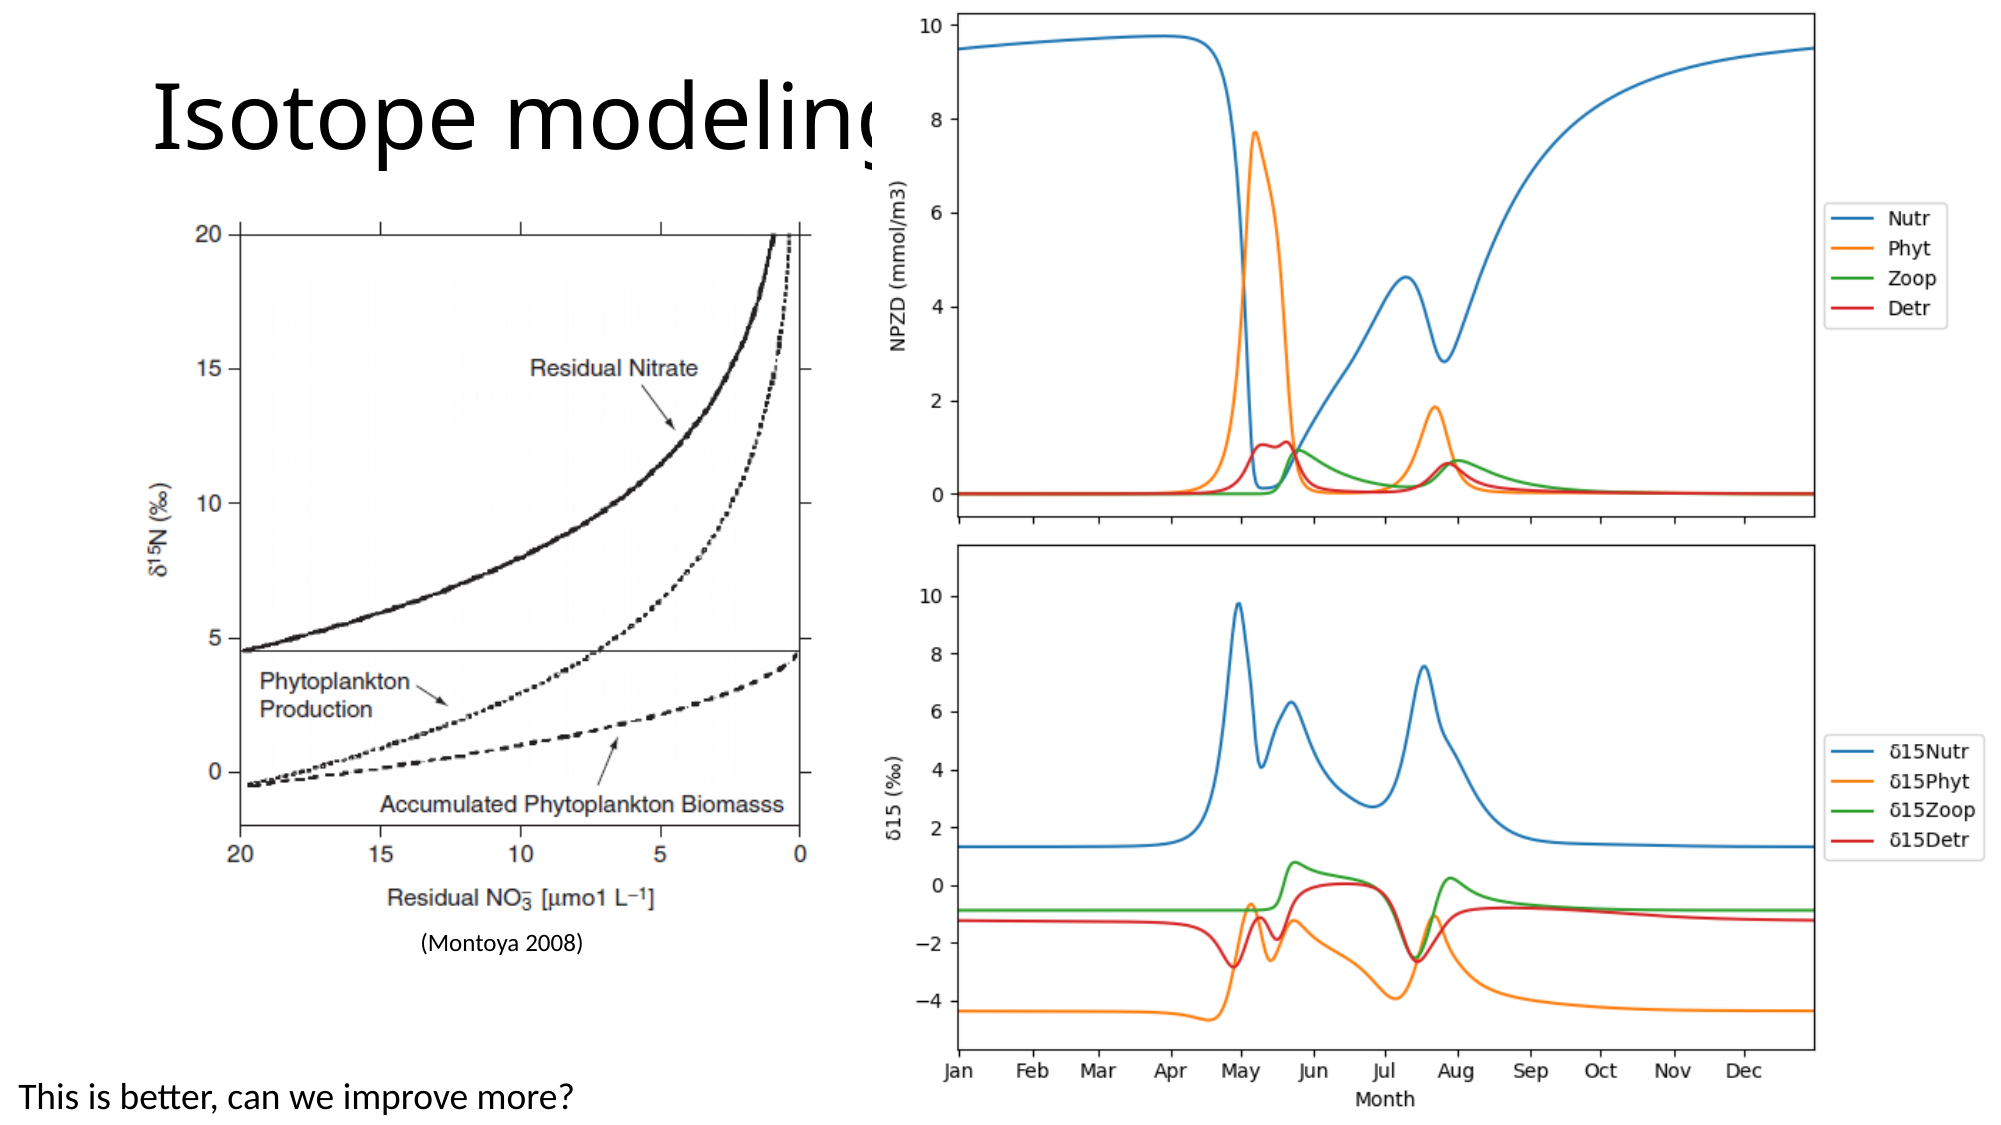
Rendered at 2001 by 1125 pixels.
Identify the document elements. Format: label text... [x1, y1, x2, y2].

text_box This is better, can we improve more? [3, 1064, 591, 1125]
picture [872, 0, 1998, 1125]
title Isotope modeling [137, 59, 872, 181]
text_box (Montoya 2008) [405, 920, 604, 965]
text_box [137, 299, 872, 1014]
picture [137, 205, 821, 920]
